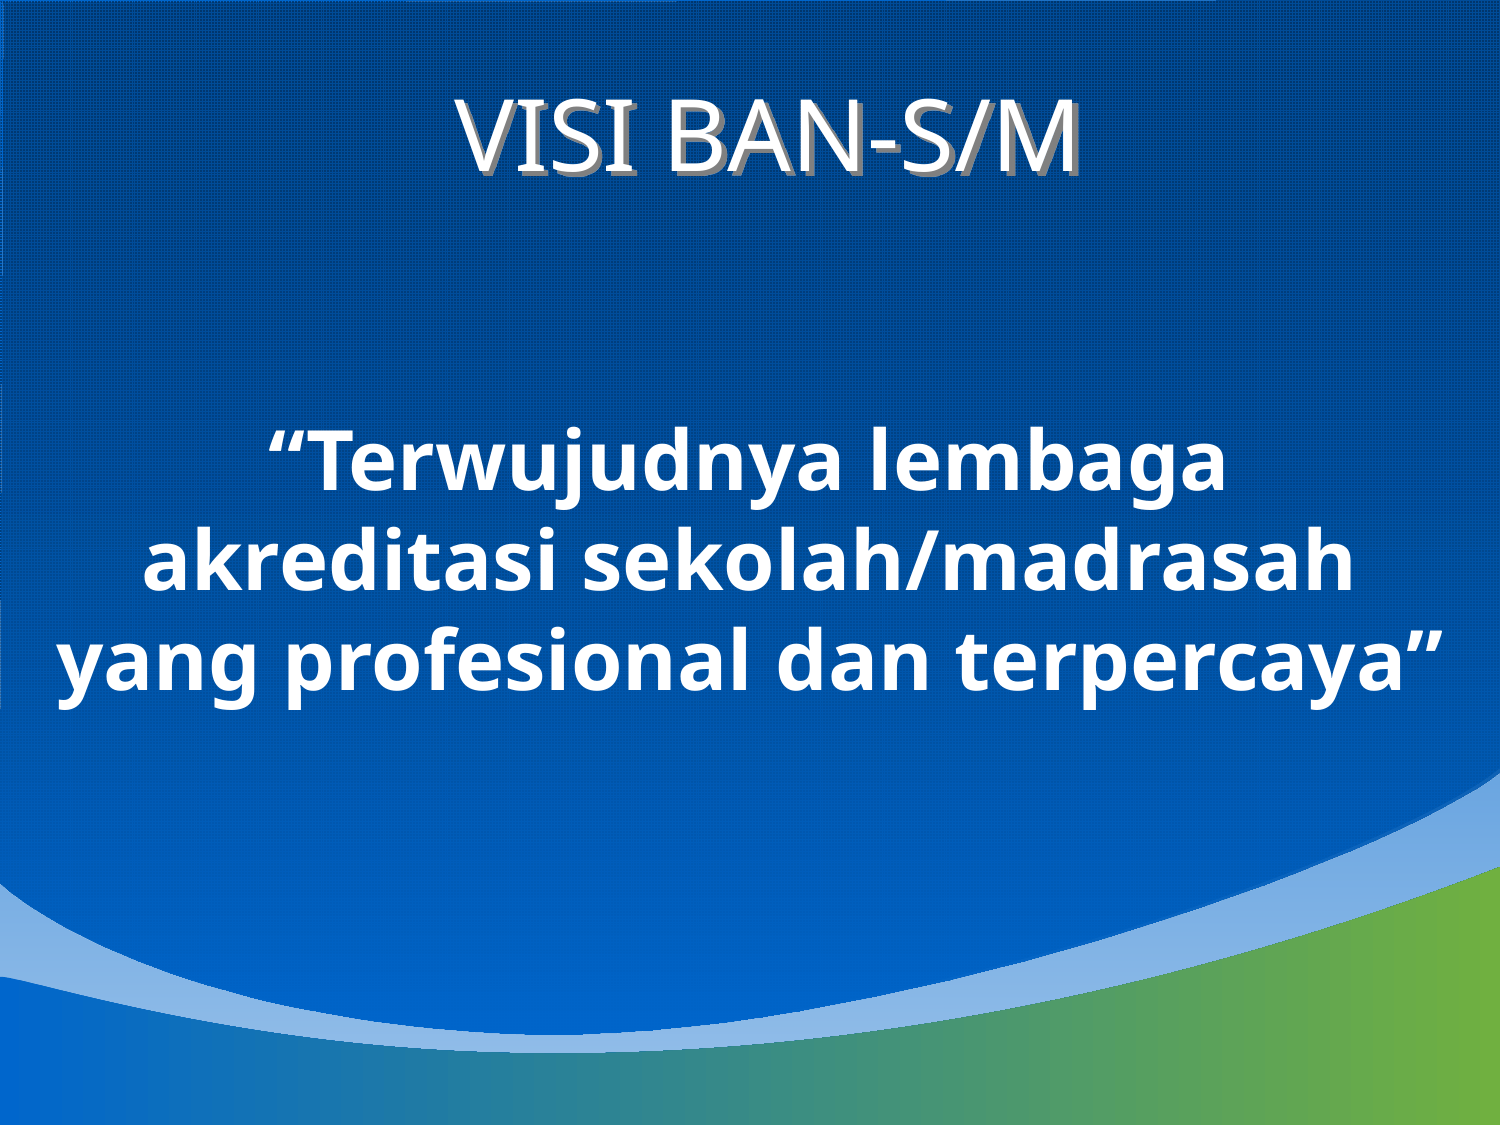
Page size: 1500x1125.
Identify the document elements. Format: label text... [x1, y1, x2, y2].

text_box “Terwujudnya lembaga akreditasi sekolah/madrasah yang profesional dan terpercaya” [37, 399, 1463, 715]
text_box VISI BAN-S/M [274, 62, 1263, 200]
